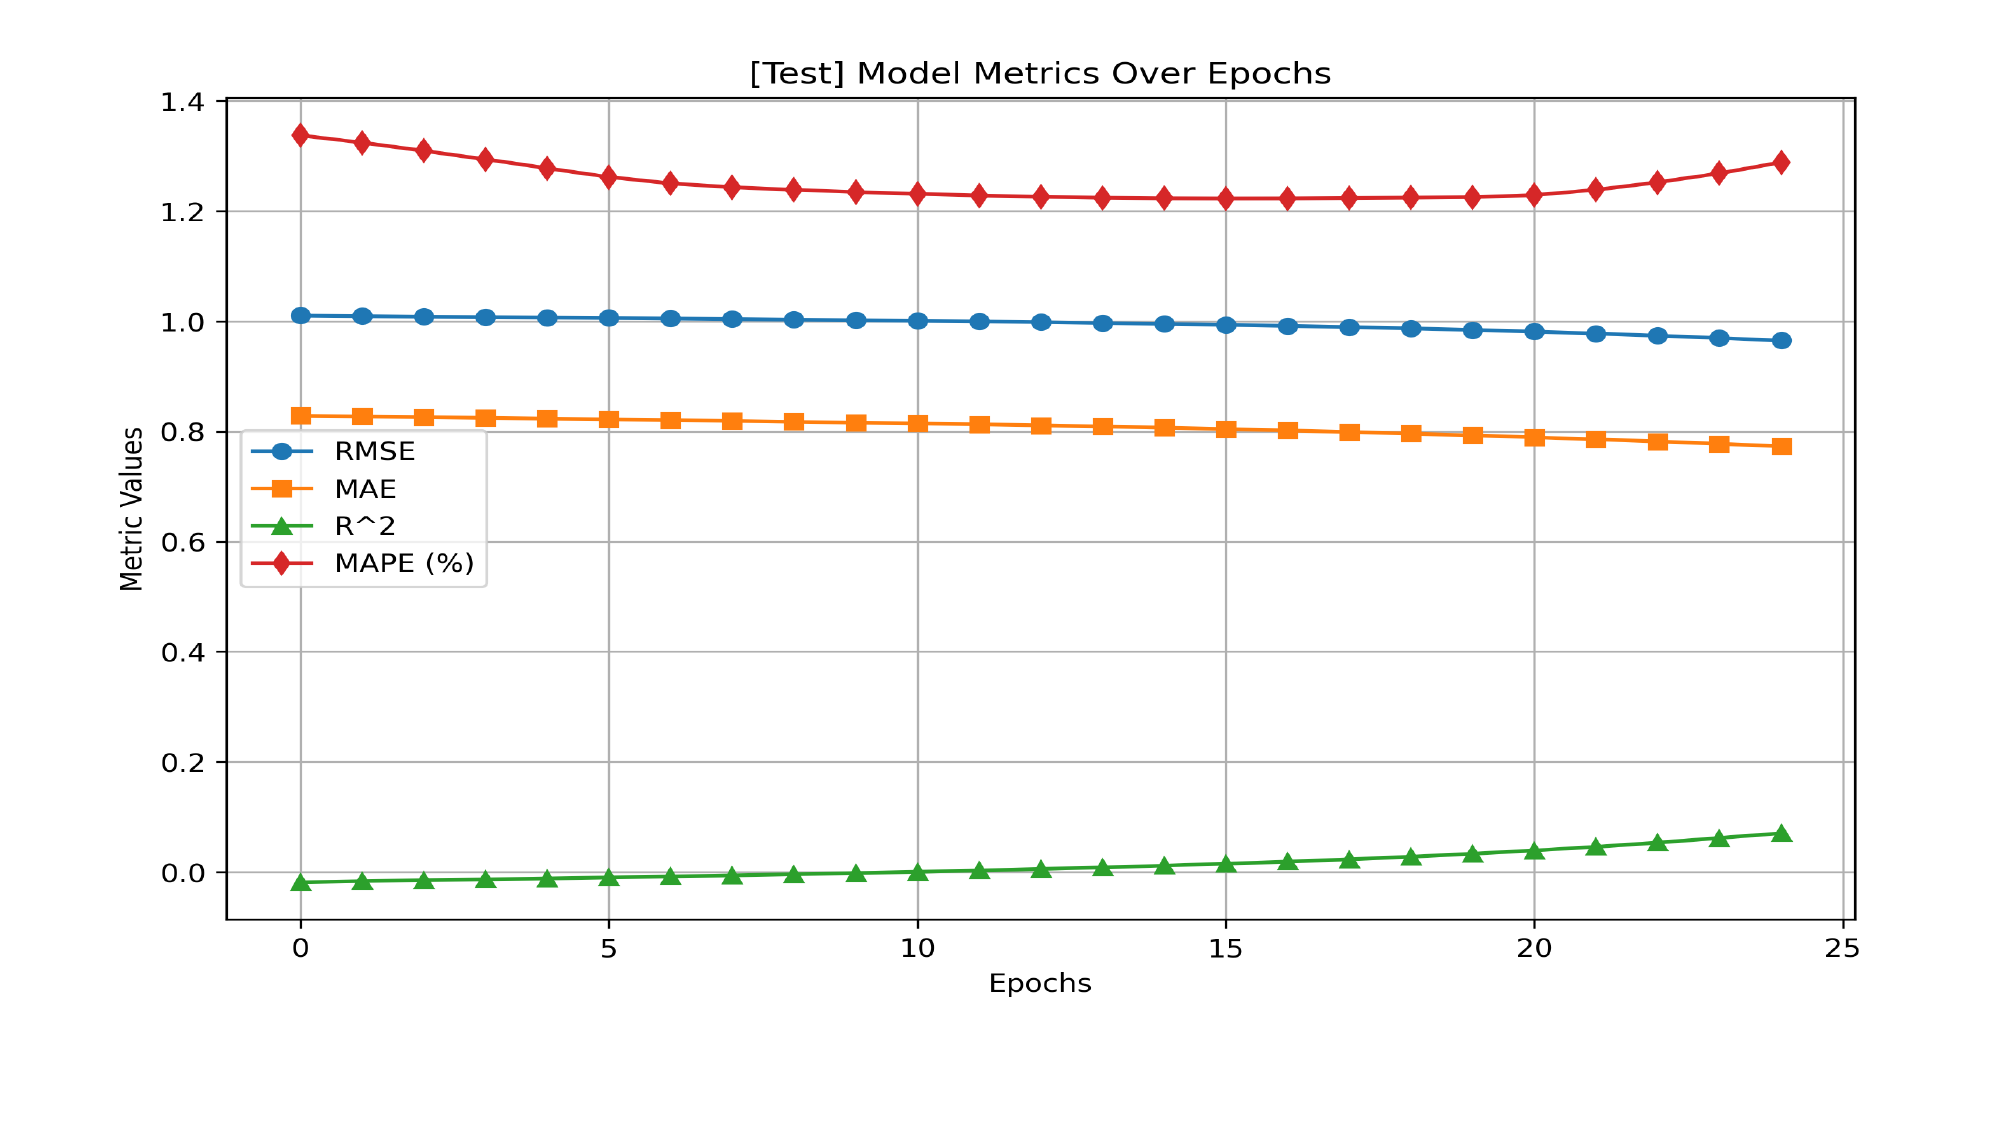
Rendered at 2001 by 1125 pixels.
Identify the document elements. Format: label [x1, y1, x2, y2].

list [97, 43, 1882, 1014]
